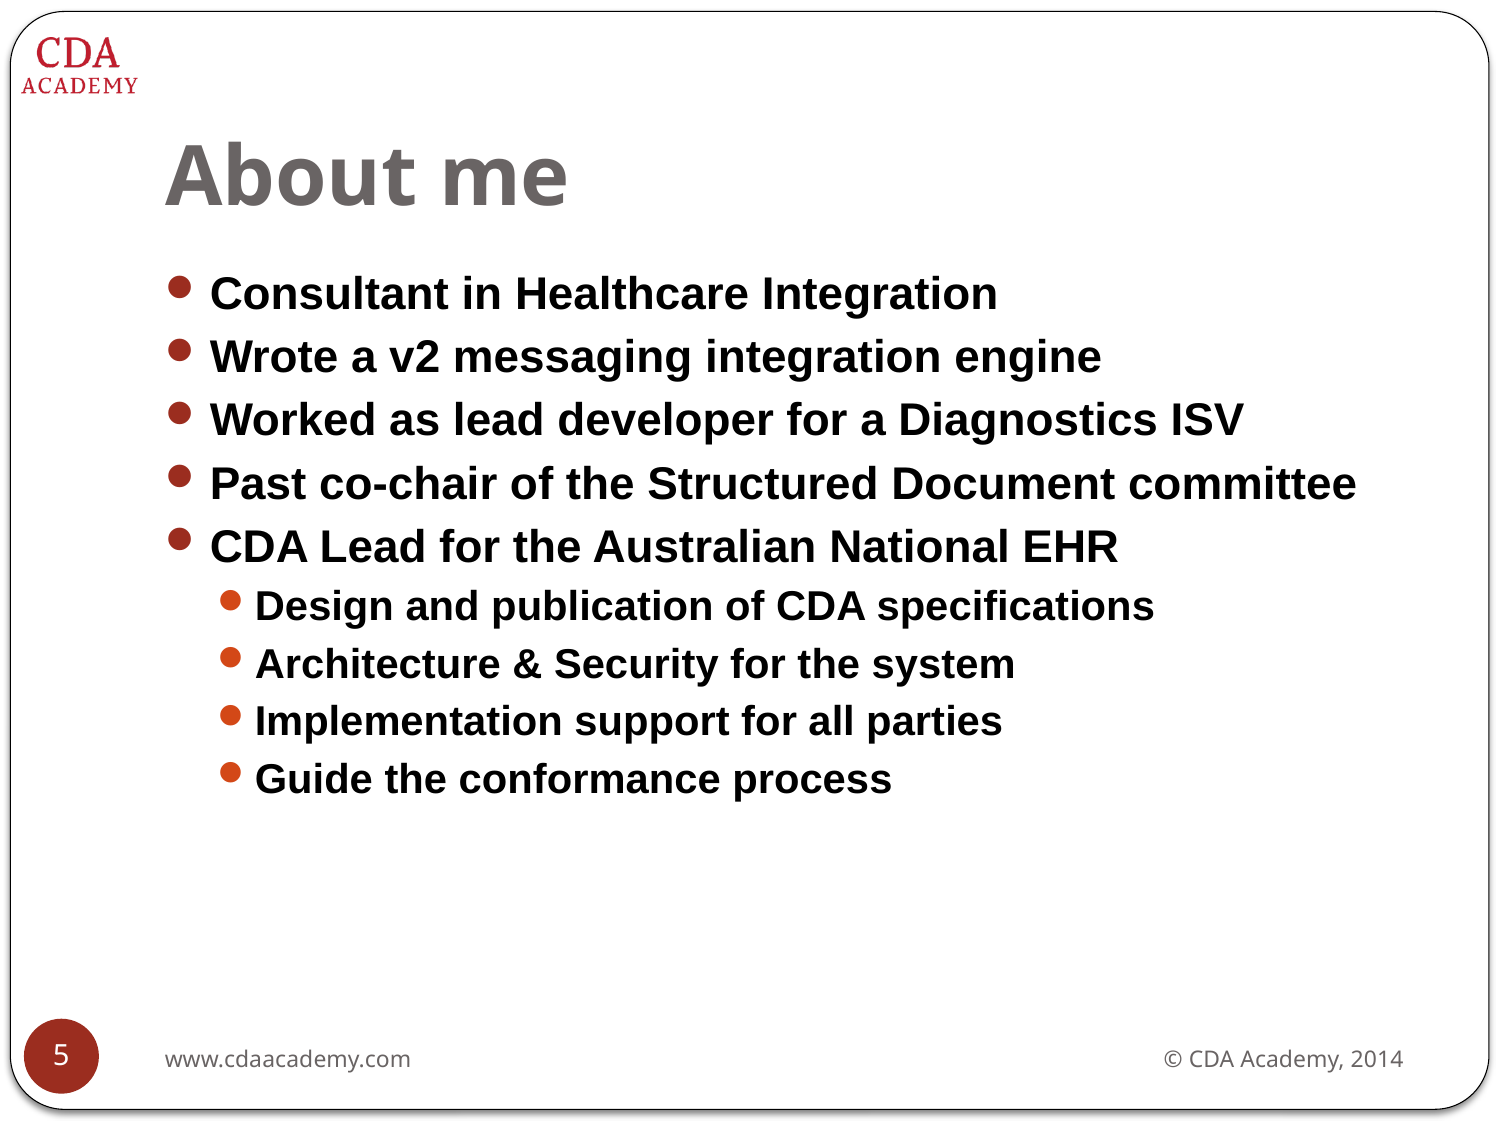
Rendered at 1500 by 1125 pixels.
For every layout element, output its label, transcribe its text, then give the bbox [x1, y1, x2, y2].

picture [21, 37, 138, 94]
title About me [149, 62, 1426, 238]
footer www.cdaacademy.com [150, 1037, 800, 1088]
list Consultant in Healthcare Integration Wrote a v2 messaging integration engine Worked as lead developer for a Diagnostics ISV Past co-chair of the Structured Document committee CDA Lead for the Australian National EHR Design and publication of CDA specifications Architecture & Security for the system Implementation support for all parties Guide the conformance process [149, 262, 1426, 1088]
slide_number © CDA Academy, 2014 [1012, 1037, 1419, 1094]
slide_number 5 [23, 1018, 99, 1094]
